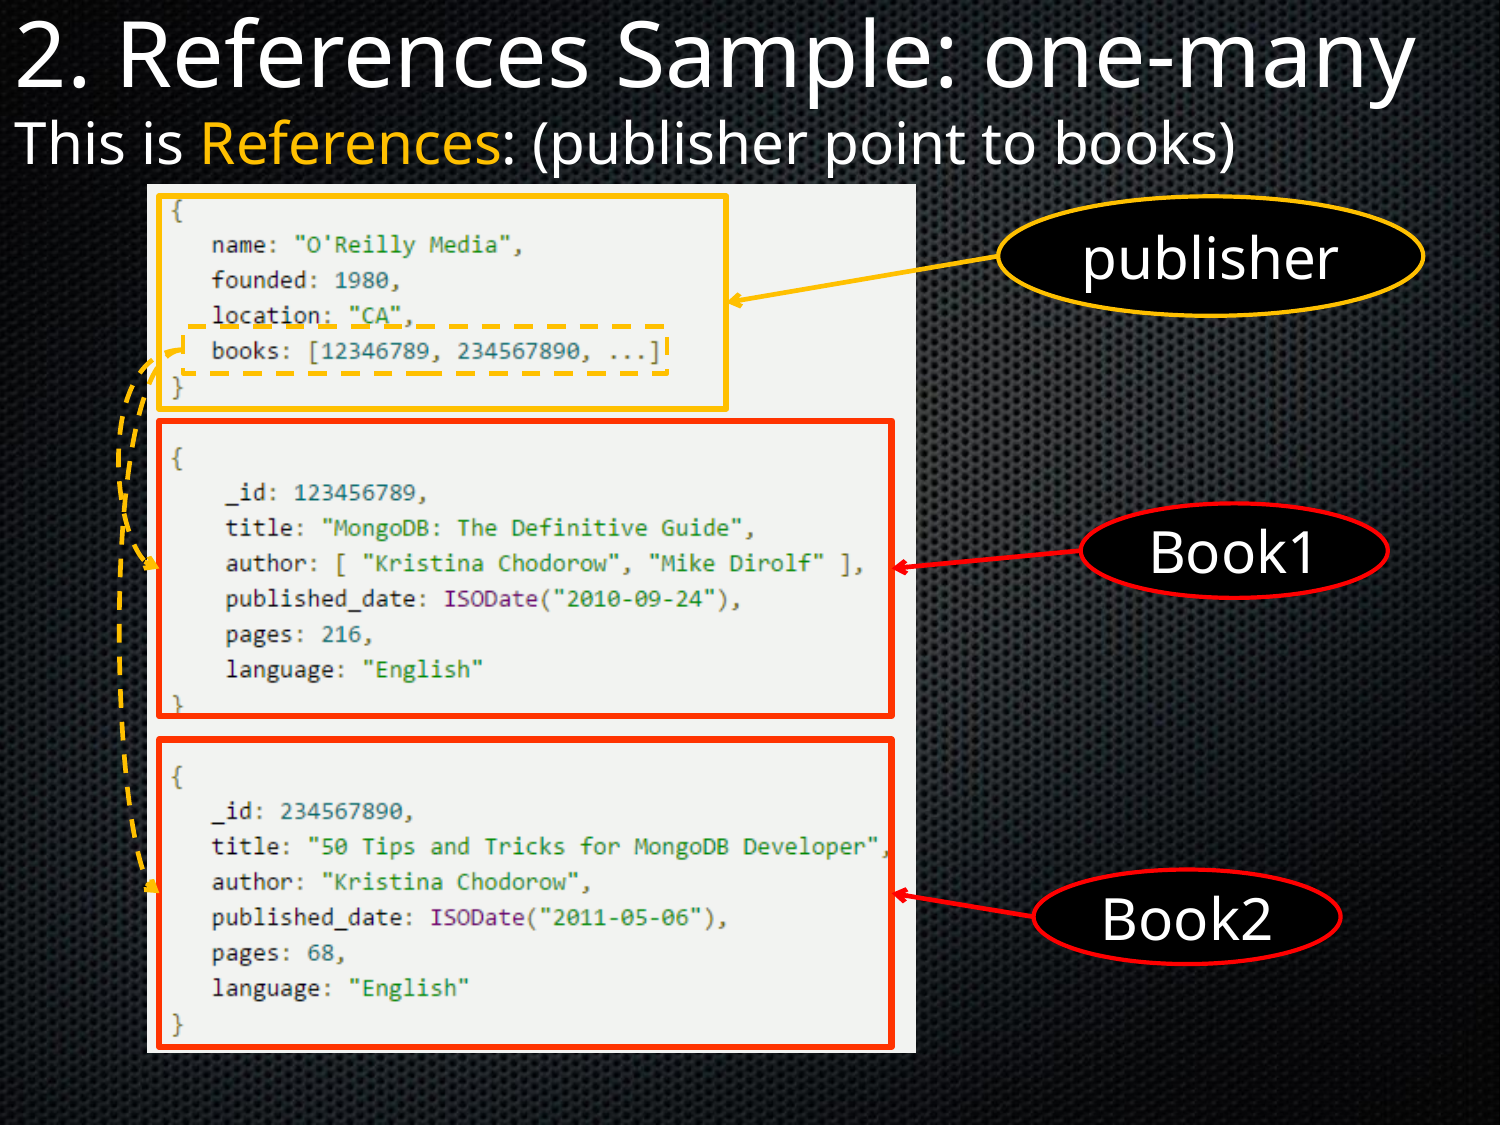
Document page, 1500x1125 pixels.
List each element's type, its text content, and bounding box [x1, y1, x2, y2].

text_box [891, 892, 1034, 917]
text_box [159, 349, 184, 894]
picture [0, 0, 1500, 1125]
text_box 2. References Sample: one-many This is References: (publisher point to books) [0, 0, 1471, 184]
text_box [891, 550, 1081, 569]
text_box Book2 [1033, 867, 1343, 967]
text_box publisher [996, 194, 1426, 318]
text_box Book1 [1078, 501, 1390, 600]
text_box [725, 255, 999, 303]
